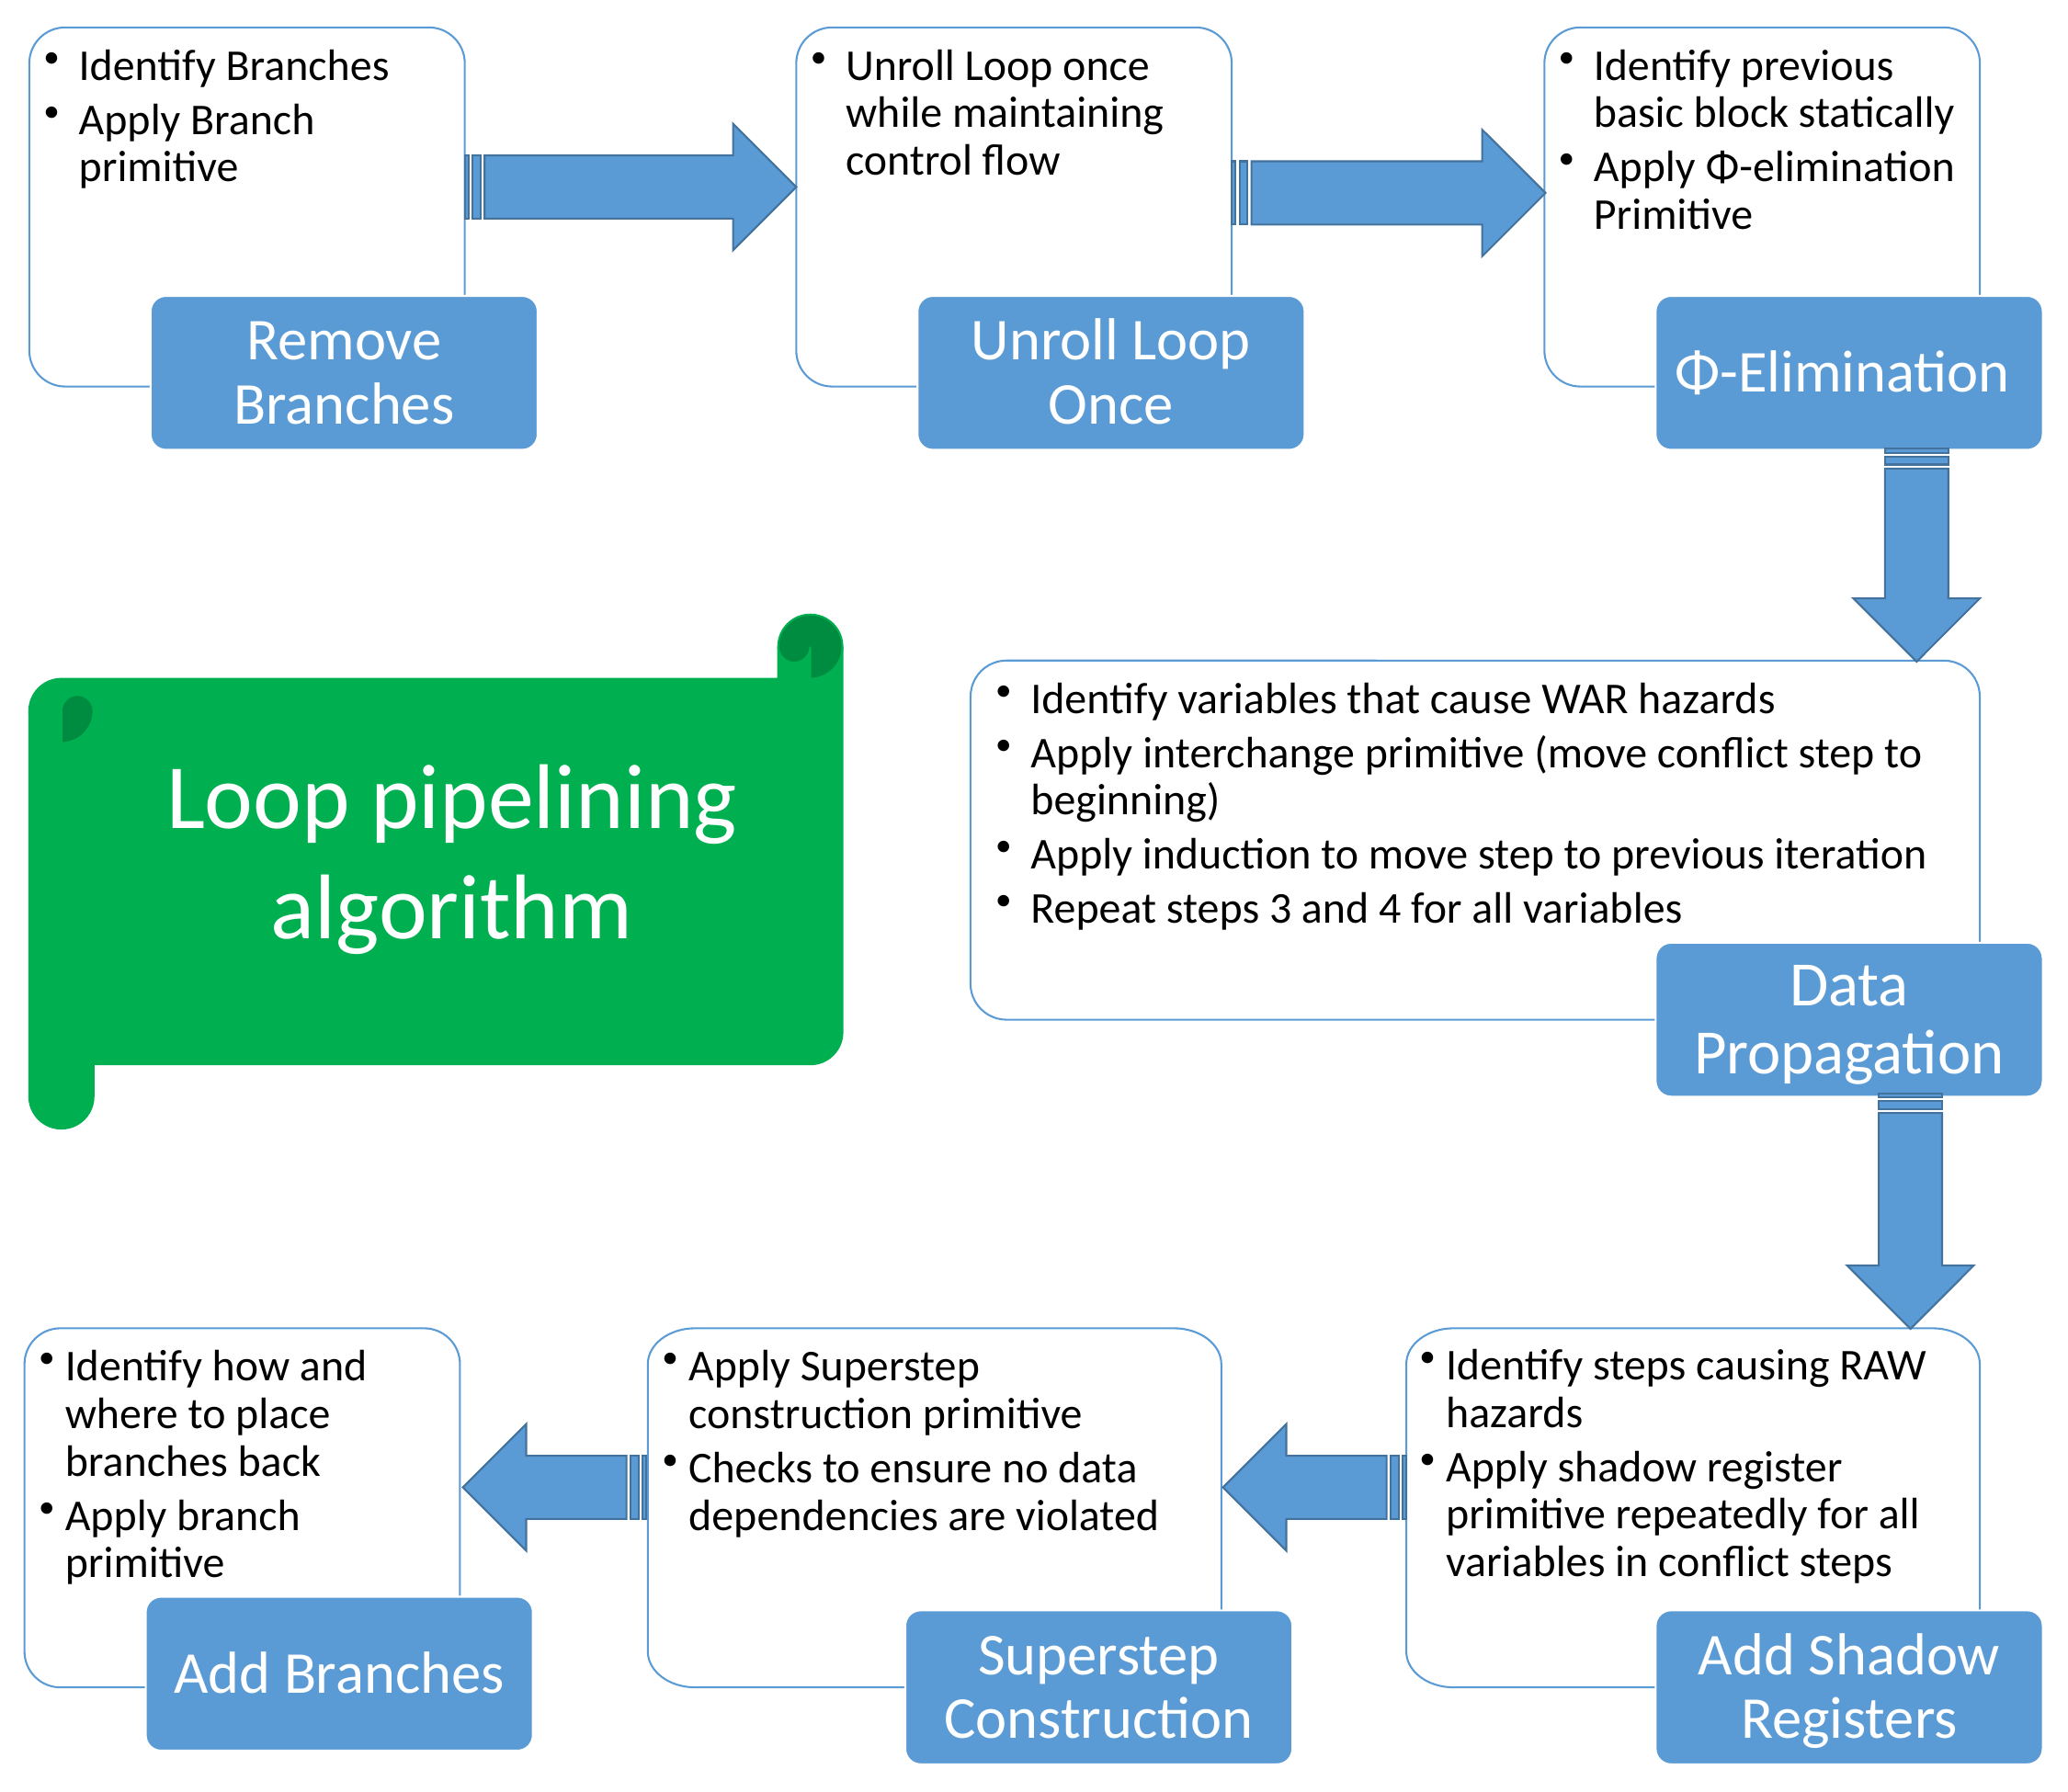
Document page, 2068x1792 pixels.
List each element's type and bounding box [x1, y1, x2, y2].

text_box [24, 27, 2043, 1764]
